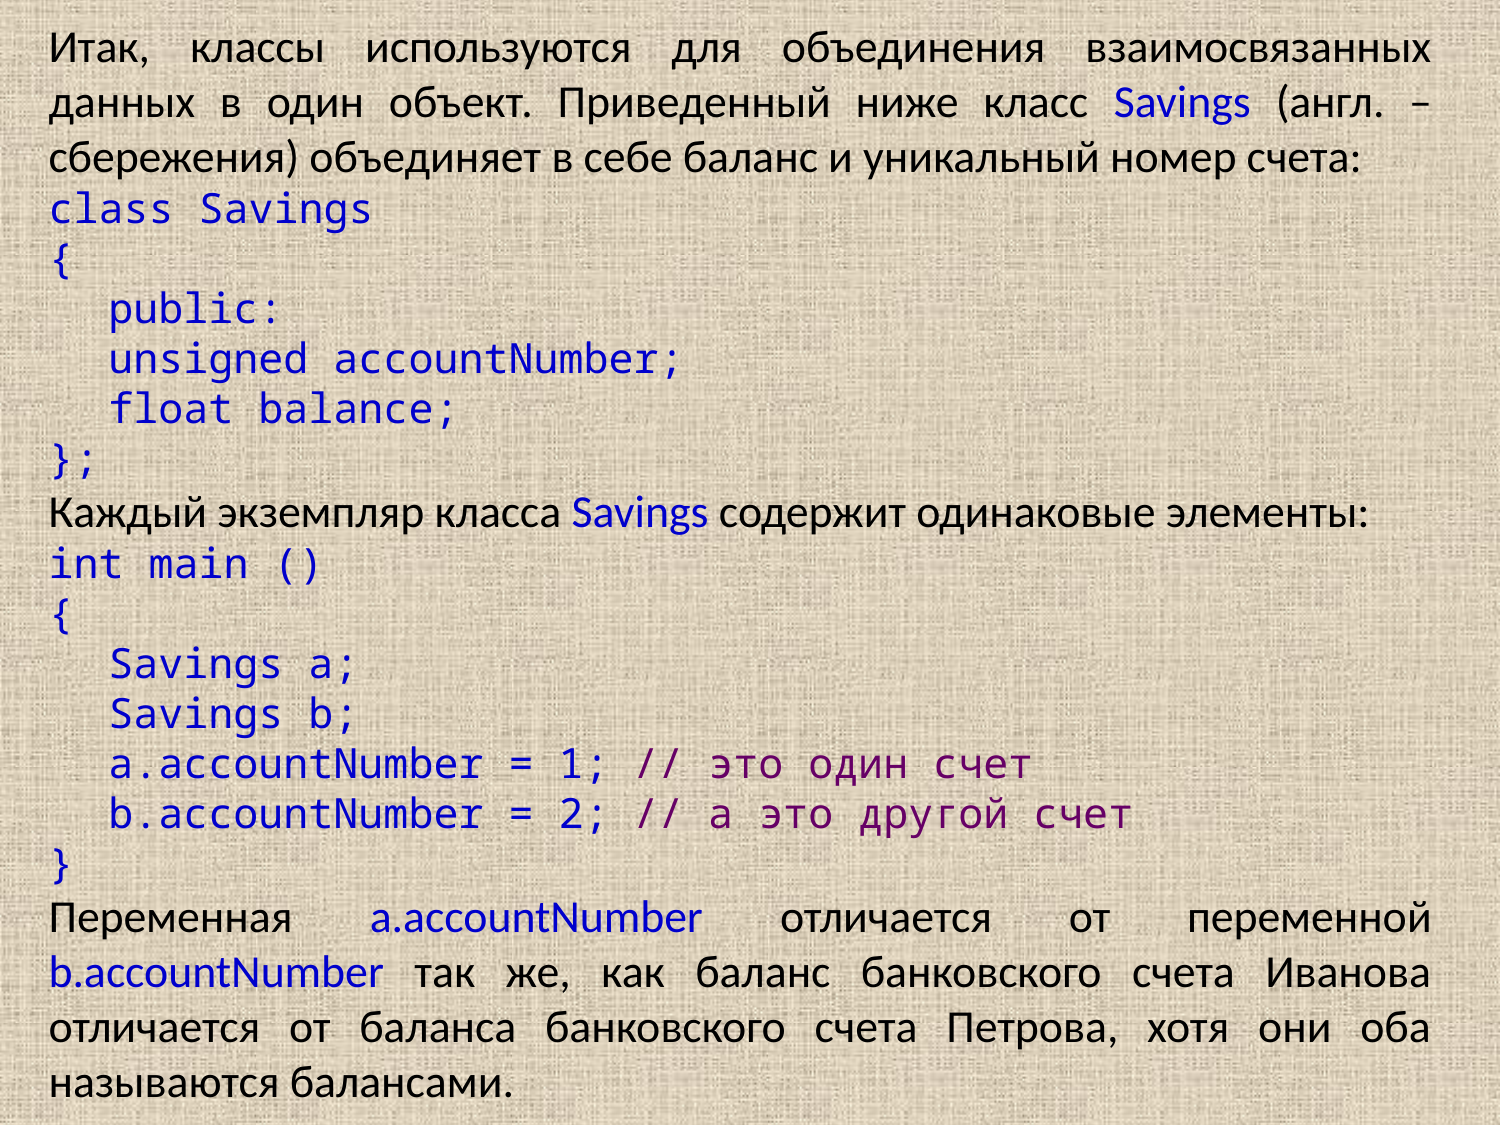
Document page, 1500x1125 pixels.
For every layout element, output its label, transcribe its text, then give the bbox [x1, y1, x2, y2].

text_box Итак, классы используются для объединения взаимосвязанных данных в один объект. Приведенный ниже класс Savings (англ. – сбережения) объединяет в себе баланс и уникальный номер счета: class Savings { public: unsigned accountNumber; float balance; }; Каждый экземпляр класса Savings содержит одинаковые элементы: int main () { Savings a; Savings b; a.accountNumber = 1; // это один счет b.accountNumber = 2; // а это другой счет } Переменная a.accountNumber отличается от переменной b.accountNumber так же, как баланс банковского счета Иванова отличается от баланса банковского счета Петрова, хотя они оба называются балансами. [33, 9, 1447, 1115]
picture [0, 0, 1500, 1125]
